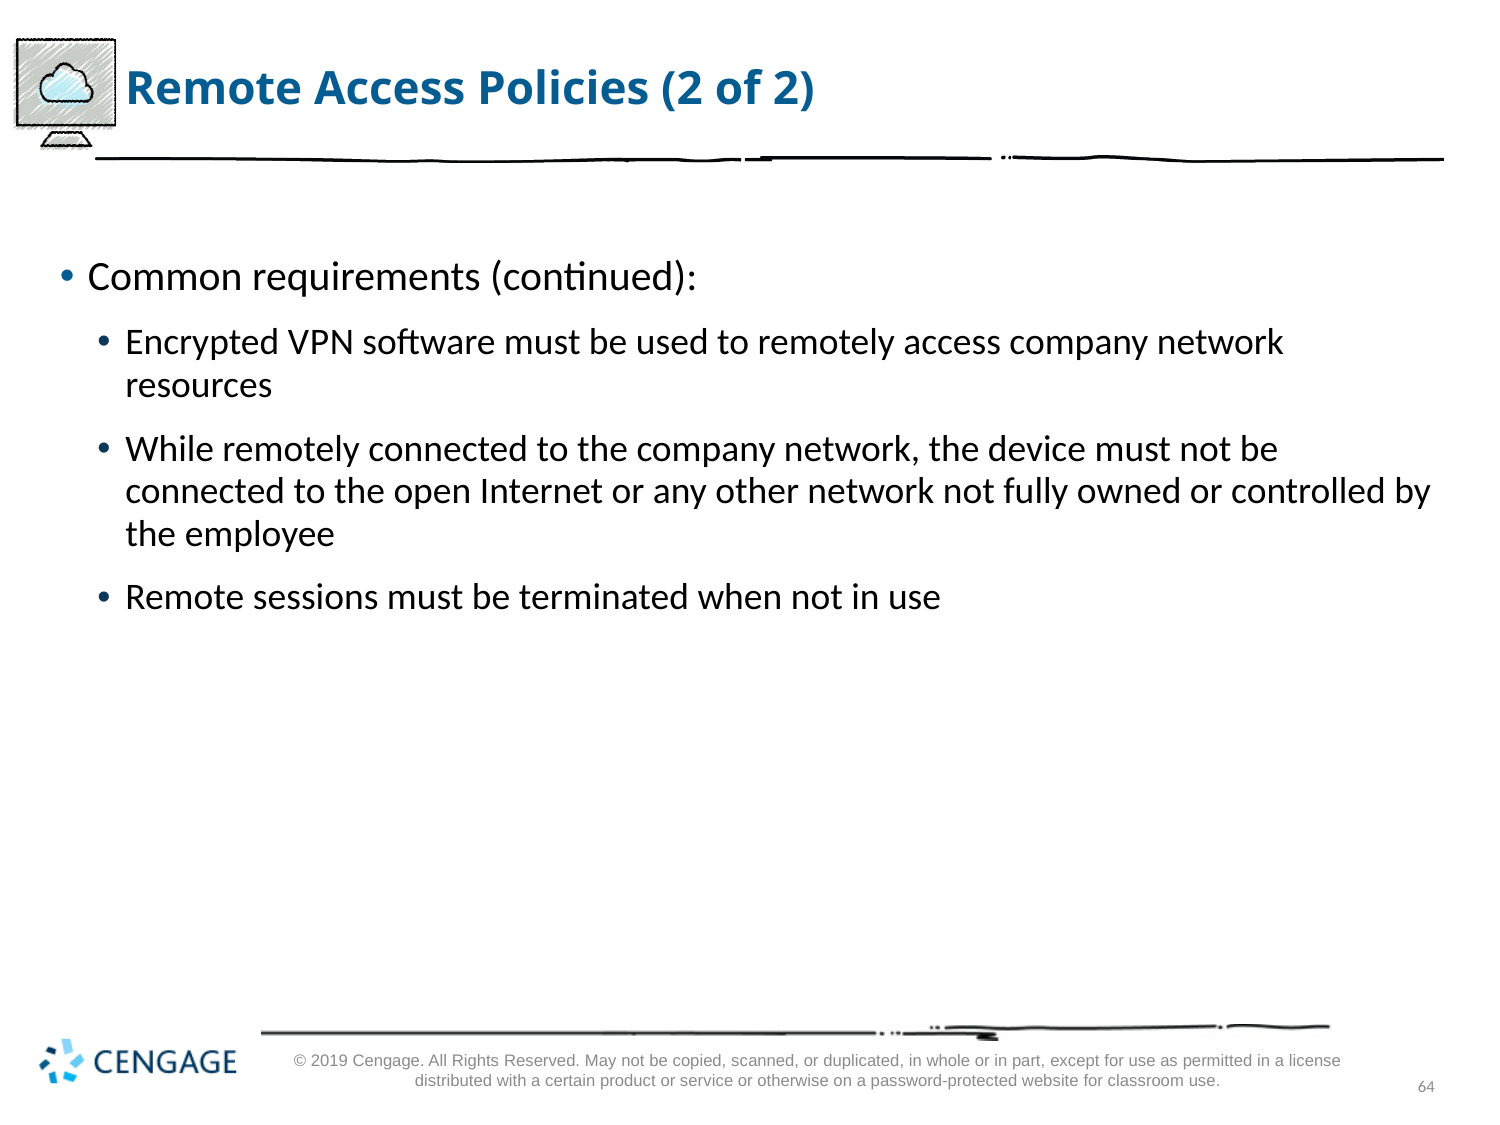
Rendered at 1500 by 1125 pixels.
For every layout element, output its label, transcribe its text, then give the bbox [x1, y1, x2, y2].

footer © 2019 Cengage. All Rights Reserved. May not be copied, scanned, or duplicated, in whole or in part, except for use as permitted in a license distributed with a certain product or service or otherwise on a password-protected website for classroom use. [262, 1050, 1375, 1091]
picture [13, 36, 117, 151]
title Remote Access Policies (2 of 2) [125, 66, 1442, 116]
picture [261, 1024, 1331, 1041]
list Common requirements (continued): Encrypted V P N software must be used to remotely access company network resources While remotely connected to the company network, the device must not be connected to the open Internet or any other network not fully owned or controlled by the employee Remote sessions must be terminated when not in use [59, 252, 1441, 623]
picture [95, 155, 1444, 163]
picture [19, 1025, 249, 1096]
